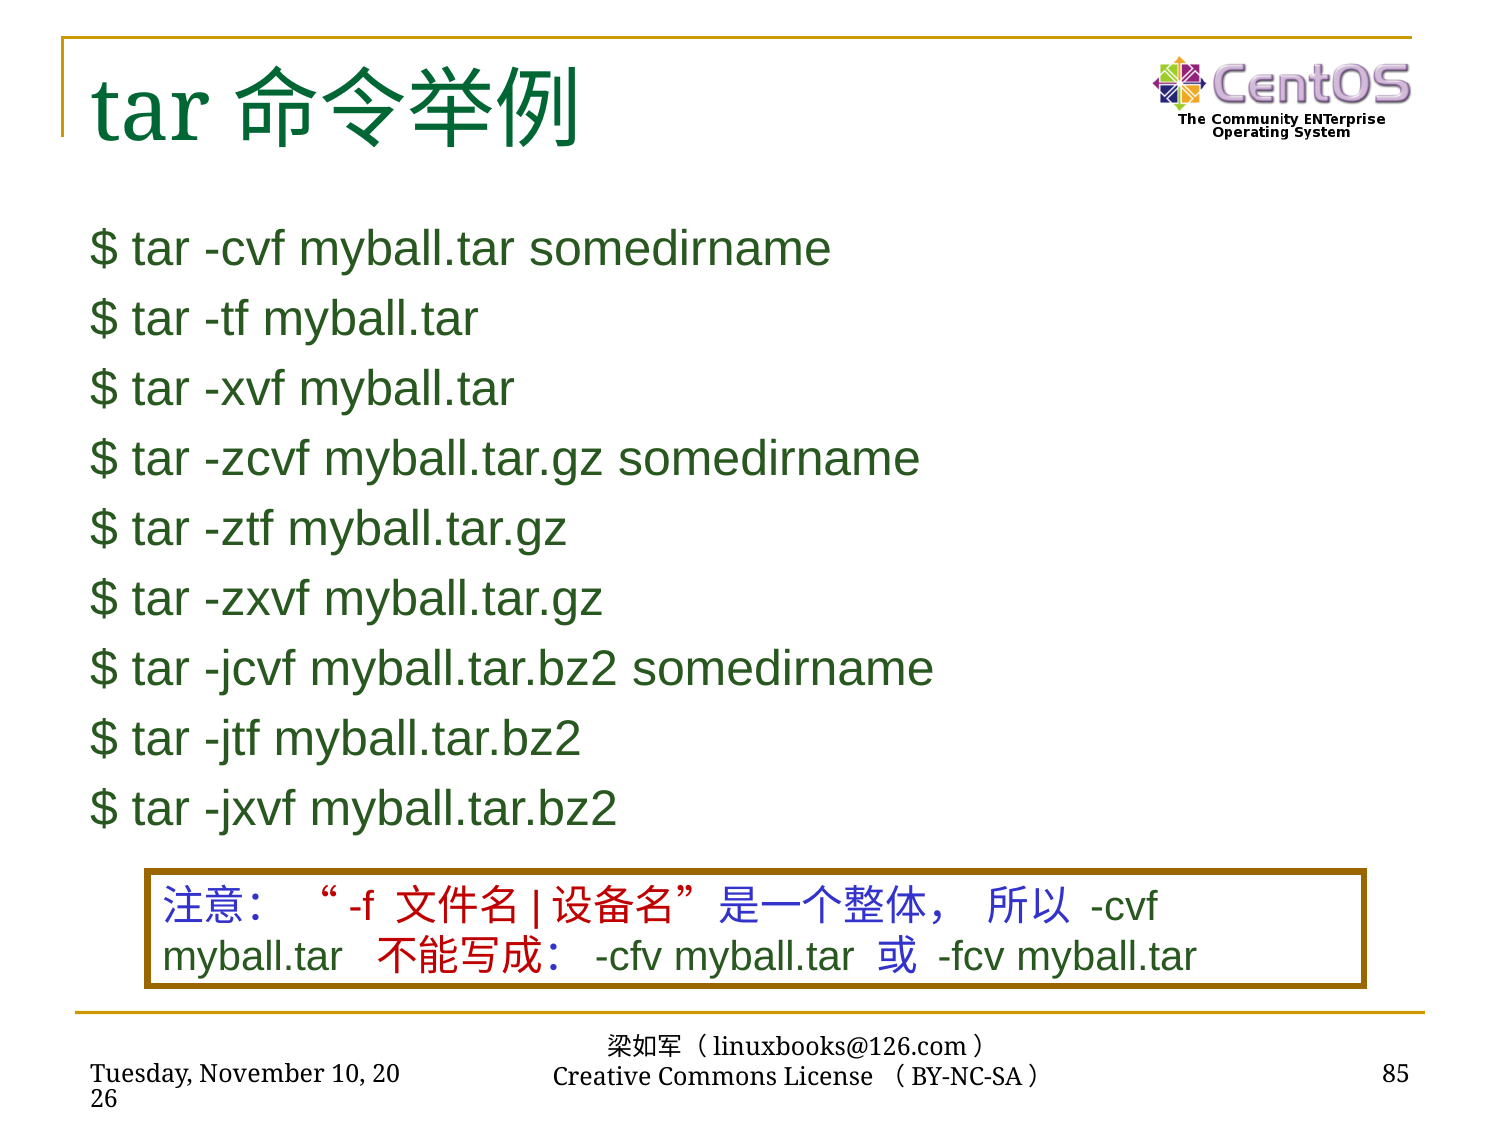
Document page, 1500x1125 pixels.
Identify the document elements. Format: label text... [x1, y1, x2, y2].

title tar命令举例 [74, 45, 1426, 207]
slide_number 85 [1074, 1023, 1426, 1100]
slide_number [74, 1023, 426, 1100]
list $ tar -cvf myball.tar somedirname $ tar -tf myball.tar $ tar -xvf myball.tar $ tar -zcvf myball.tar.gz somedirname $ tar -ztf myball.tar.gz $ tar -zxvf myball.tar.gz $ tar -jcvf myball.tar.bz2 somedirname $ tar -jtf myball.tar.bz2 $ tar -jxvf myball.tar.bz2 [74, 207, 1426, 1006]
footer 梁如军（linuxbooks@126.com） Creative Commons License（BY-NC-SA） [359, 1022, 1247, 1099]
text_box 注意： “-f 文件名|设备名”是一个整体， 所以 -cvf myball.tar 不能写成：-cfv myball.tar 或 -fcv myball.tar [147, 871, 1365, 987]
